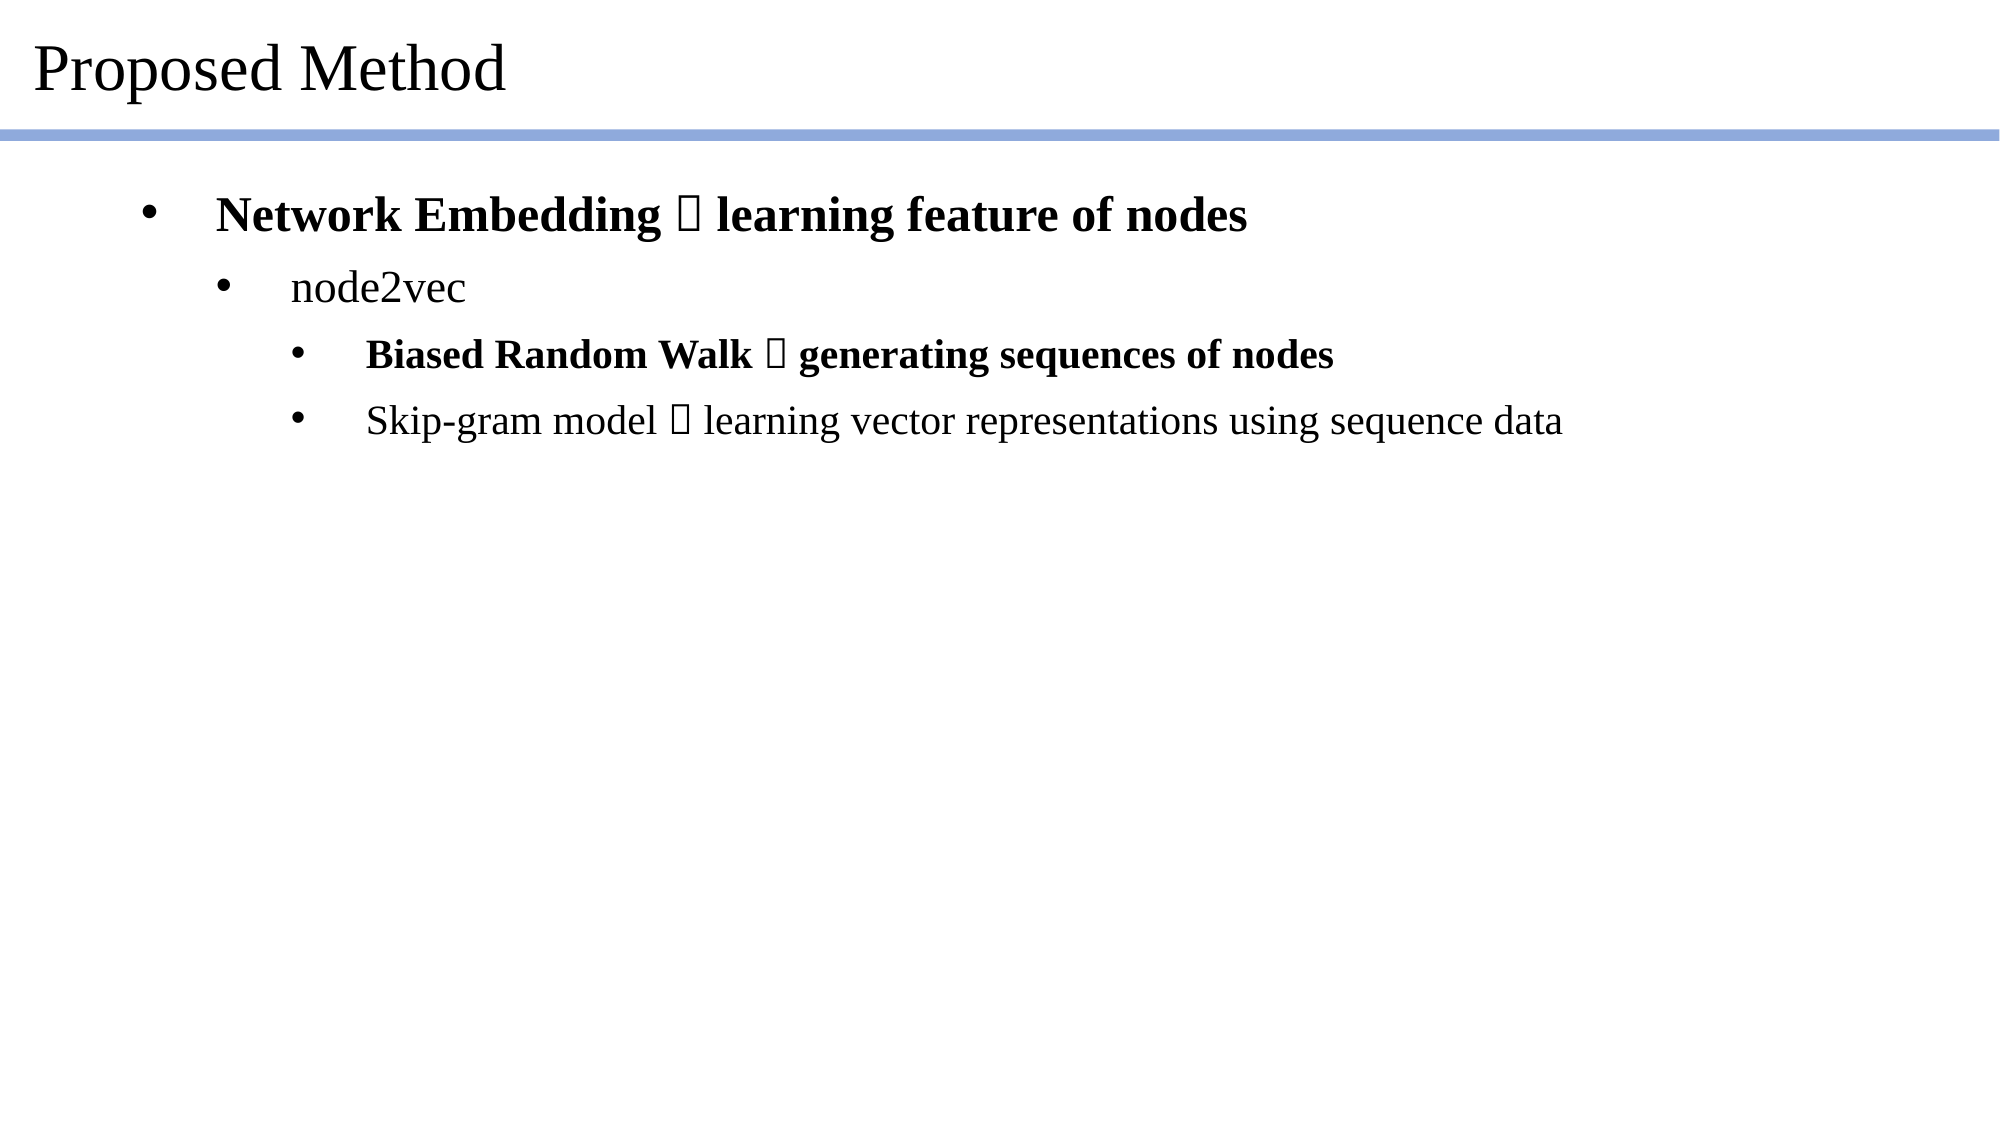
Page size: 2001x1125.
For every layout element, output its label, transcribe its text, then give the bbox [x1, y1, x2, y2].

text_box Proposed Method [0, 10, 1858, 109]
subtitle Network Embedding  learning feature of nodes node2vec Biased Random Walk  generating sequences of nodes Skip-gram model  learning vector representations using sequence data [50, 167, 1939, 995]
text_box [0, 128, 2000, 142]
